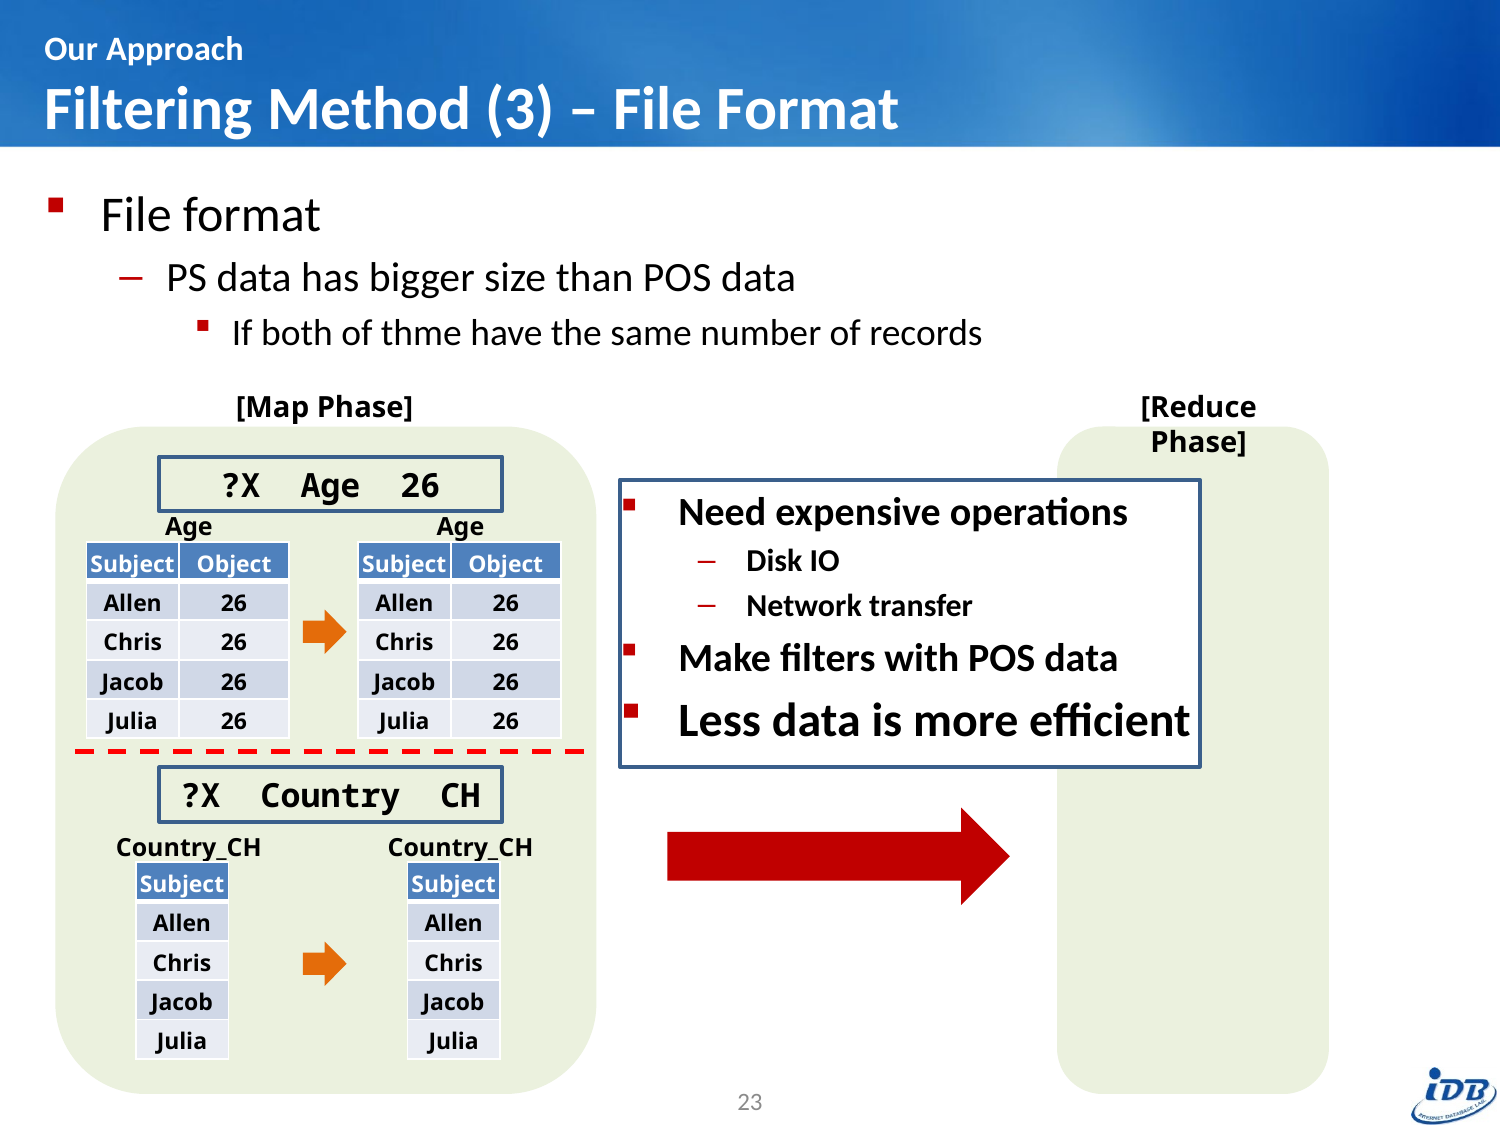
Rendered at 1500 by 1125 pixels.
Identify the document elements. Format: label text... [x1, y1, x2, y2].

table_cell Chris [408, 942, 499, 979]
table_cell Jacob [408, 981, 499, 1019]
table_header Subject [359, 543, 450, 578]
table_cell 26 [180, 661, 288, 698]
table_cell Allen [137, 904, 228, 940]
table_header Object [180, 543, 288, 578]
table_cell Chris [87, 621, 178, 659]
table_cell Jacob [87, 661, 178, 698]
table_cell Chris [359, 621, 450, 659]
text_box [665, 805, 1012, 907]
slide_number 23 [684, 1082, 816, 1118]
table_cell 26 [452, 584, 560, 619]
table_header Object [452, 543, 560, 578]
table_cell Allen [359, 584, 450, 619]
table_cell Julia [87, 700, 178, 737]
table_cell Jacob [359, 661, 450, 698]
text_box Need expensive operations Disk IO Network transfer Make filters with POS data Less data is more efficient [620, 479, 1200, 767]
table_header Subject [137, 863, 228, 899]
table_cell 26 [180, 621, 288, 659]
text_box [Reduce Phase] [1092, 385, 1306, 462]
table_cell Jacob [137, 981, 228, 1019]
text_box [Map Phase] [230, 385, 420, 427]
text_box [1054, 425, 1331, 1097]
list File format PS data has bigger size than POS data If both of thme have the same number of records [29, 174, 1471, 1071]
text_box Age [336, 503, 585, 549]
text_box Age [64, 503, 313, 549]
table_cell 26 [180, 584, 288, 619]
text_box Country_CH [64, 823, 313, 869]
text_box ?X Age 26 [159, 456, 502, 512]
table_cell Julia [359, 700, 450, 737]
table_cell 26 [452, 700, 560, 737]
table_cell 26 [452, 621, 560, 659]
text_box [300, 607, 349, 656]
text_box ?X Country CH [159, 767, 502, 822]
picture [0, 0, 1500, 1125]
table_cell 26 [452, 661, 560, 698]
table_cell 26 [180, 700, 288, 737]
text_box Country_CH [336, 823, 585, 869]
table_header Subject [408, 863, 499, 899]
table_cell Allen [408, 904, 499, 940]
table_cell Chris [137, 942, 228, 979]
title Our Approach Filtering Method (3) – File Format [29, 19, 1471, 149]
table_cell Julia [137, 1020, 228, 1058]
text_box [300, 939, 349, 988]
text_box [53, 424, 599, 1097]
table_cell Julia [408, 1020, 499, 1058]
table_header Subject [87, 543, 178, 578]
table_cell Allen [87, 584, 178, 619]
